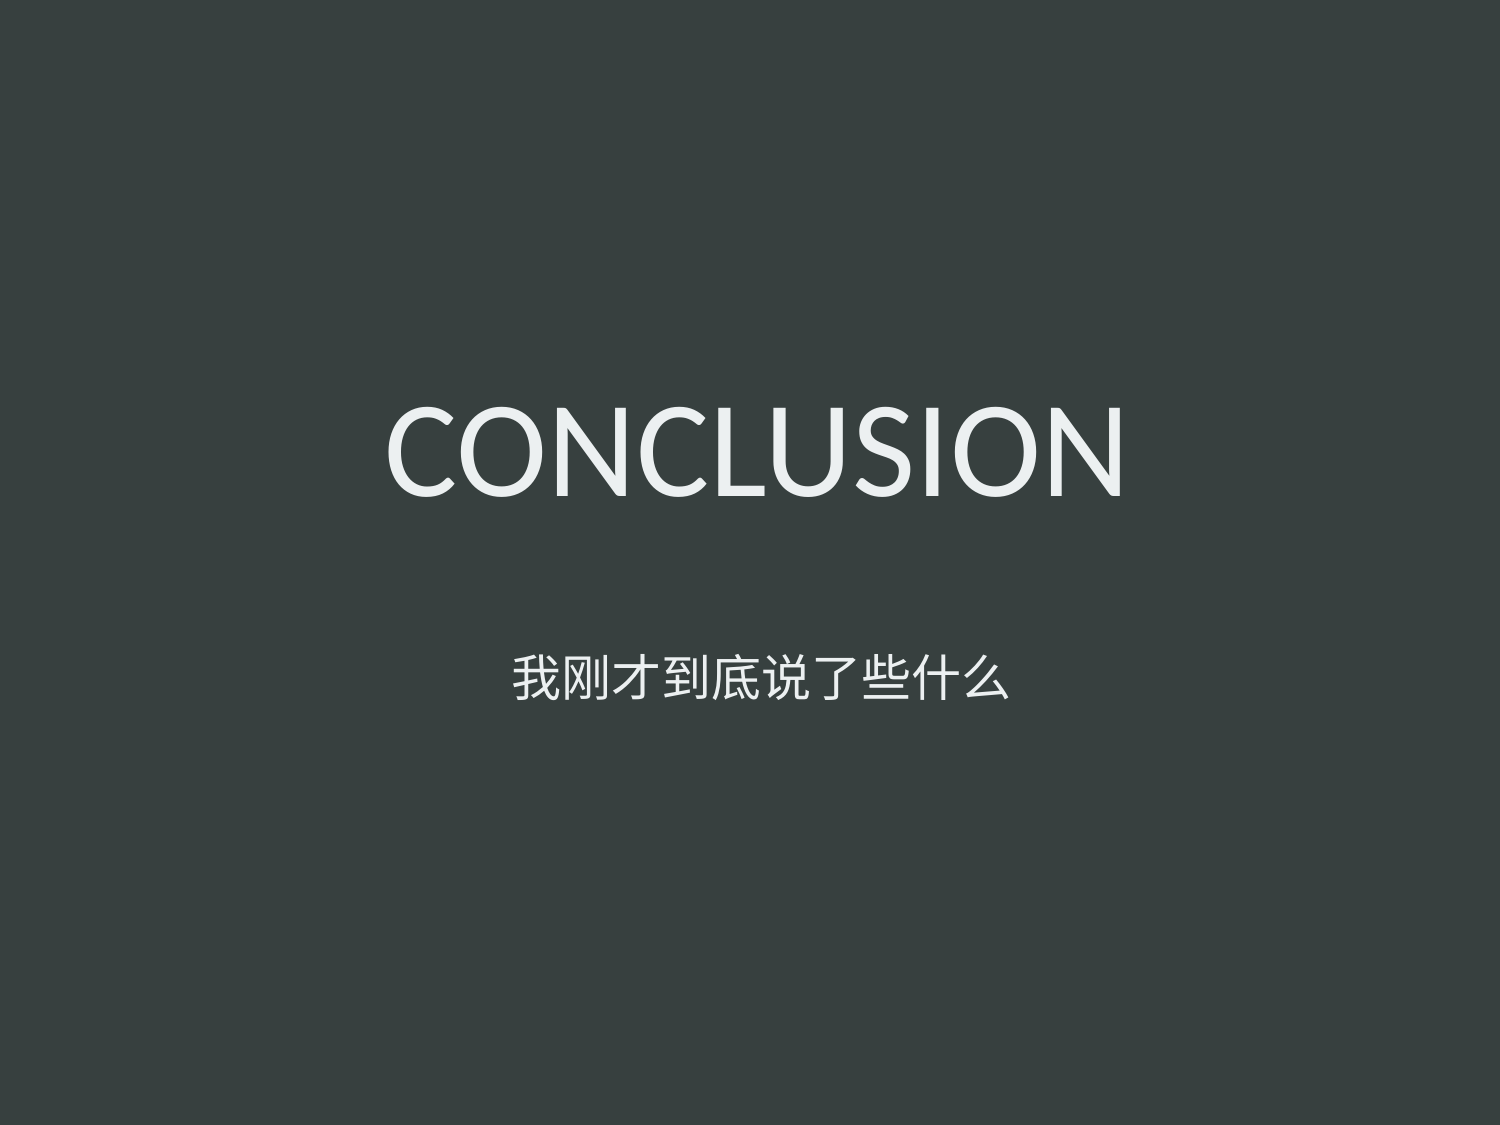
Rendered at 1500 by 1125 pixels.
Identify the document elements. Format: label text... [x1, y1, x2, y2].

text_box 我刚才到底说了些什么 [343, 638, 1180, 714]
text_box CONCLUSION [337, 351, 1179, 531]
